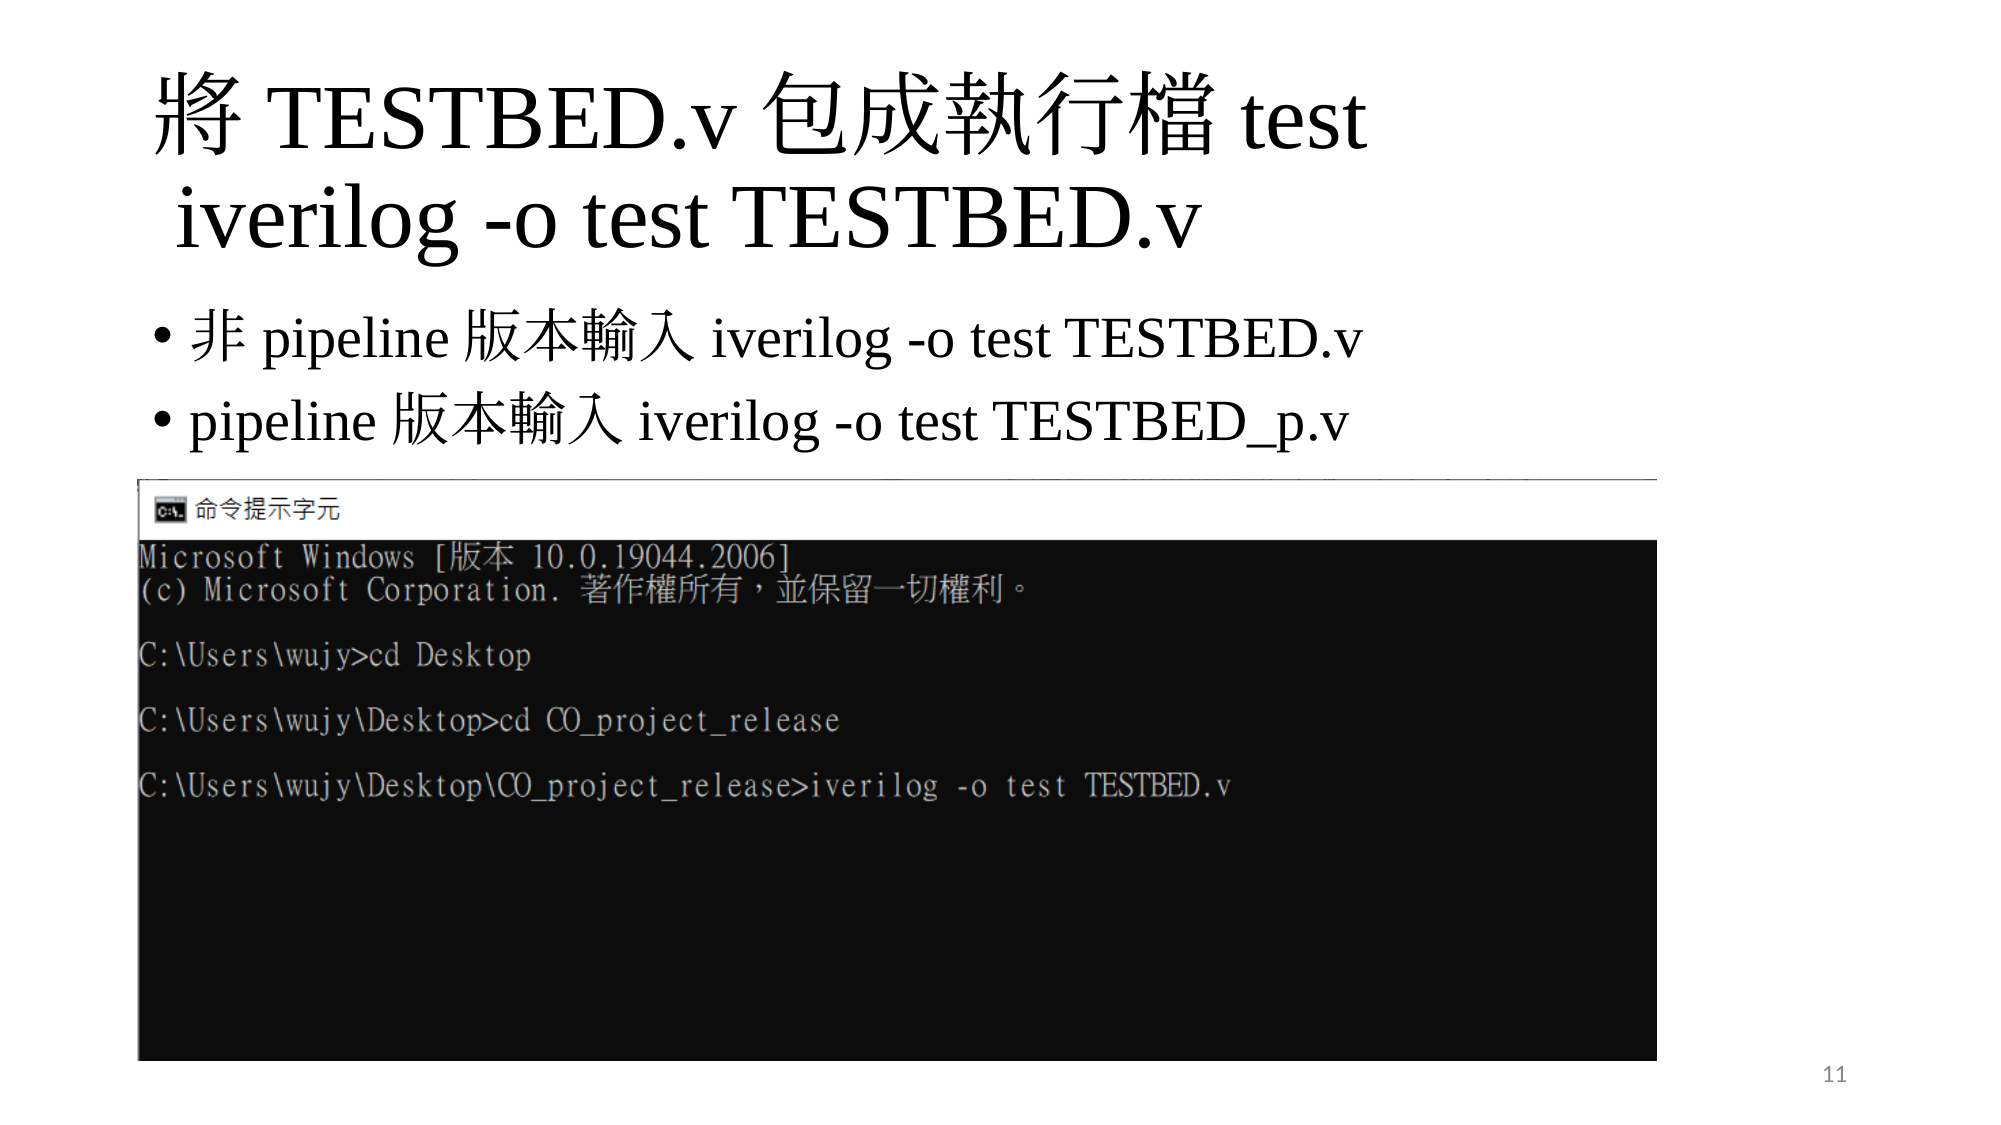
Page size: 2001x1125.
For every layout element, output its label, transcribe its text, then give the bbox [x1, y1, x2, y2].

title 將TESTBED.v包成執行檔test iverilog -o test TESTBED.v [137, 59, 1863, 278]
slide_number 11 [1412, 1042, 1863, 1103]
picture [137, 479, 1657, 1062]
list 非pipeline版本輸入iverilog -o test TESTBED.v pipeline版本輸入iverilog -o test TESTBED_p.v [137, 299, 1863, 1014]
